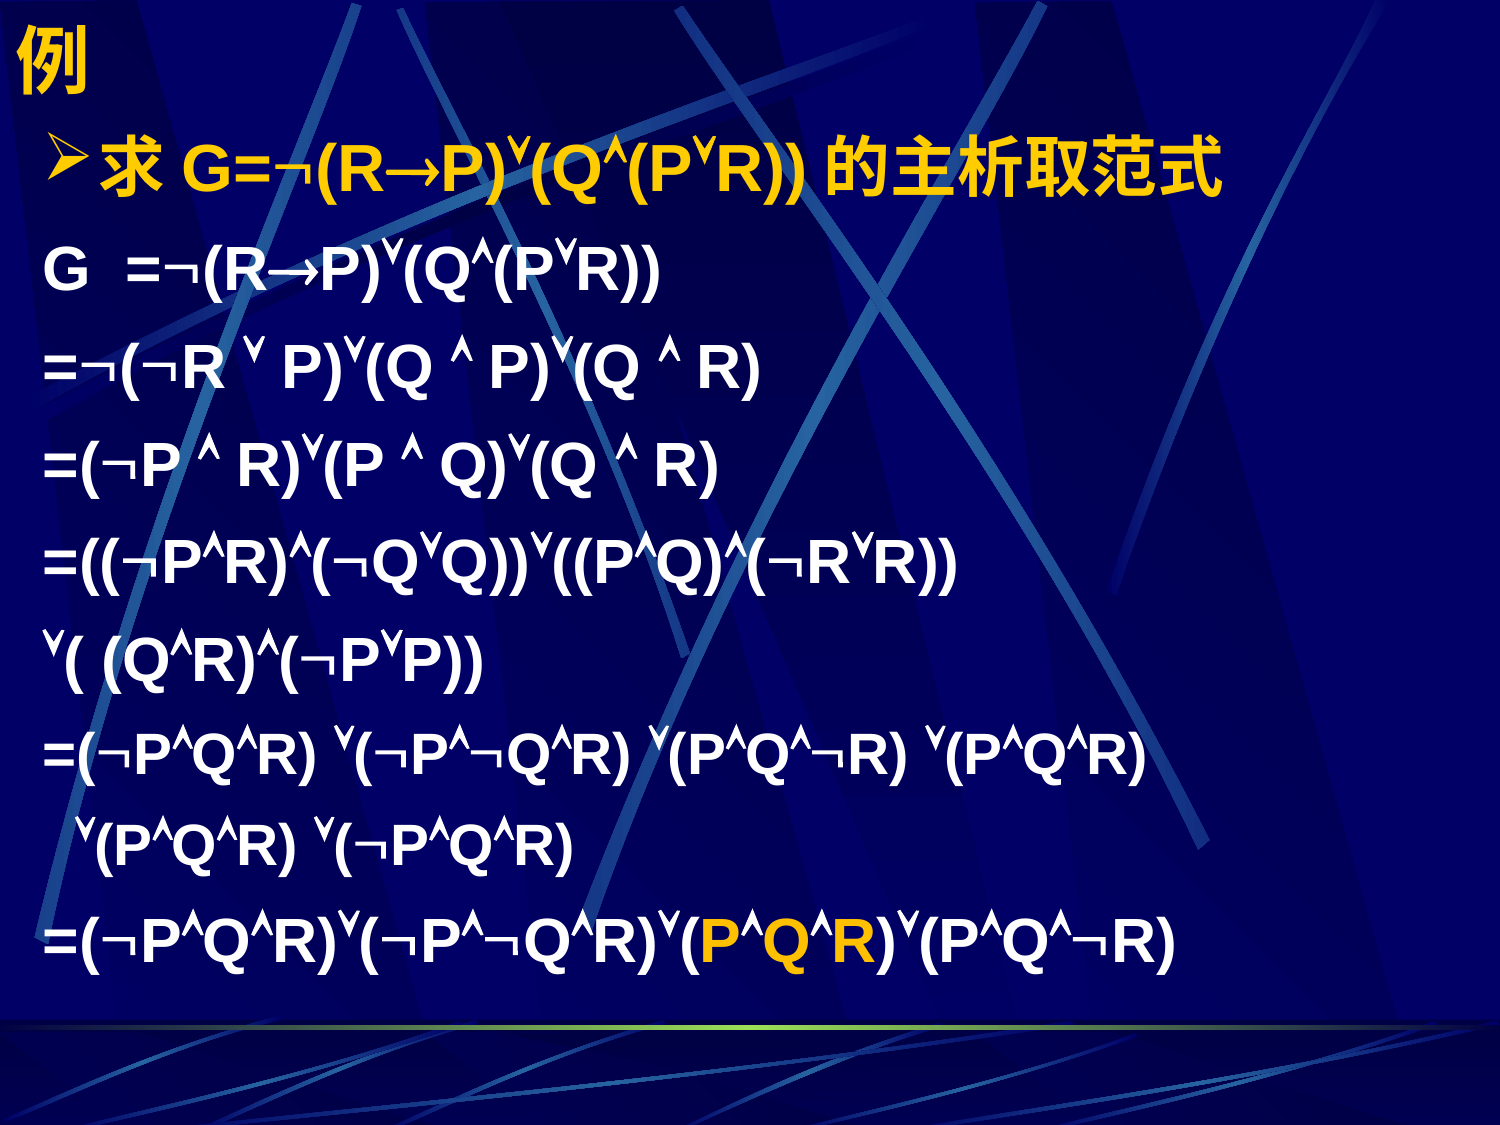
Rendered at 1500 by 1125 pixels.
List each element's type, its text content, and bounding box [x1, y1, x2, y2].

list 求G=(RP)(Q(PR))的主析取范式 G =(RP)(Q(PR)) =(R  P)(Q  P)(Q  R) =(P  R)(P  Q)(Q  R) =((PR)(QQ))((PQ)(RR)) ( (QR)(PP)) =(PQR) (PQR) (PQR) (PQR) (PQR) (PQR) =(PQR)(PQR)(PQR)(PQR) [27, 117, 1478, 1026]
title 例 [0, 5, 1351, 112]
